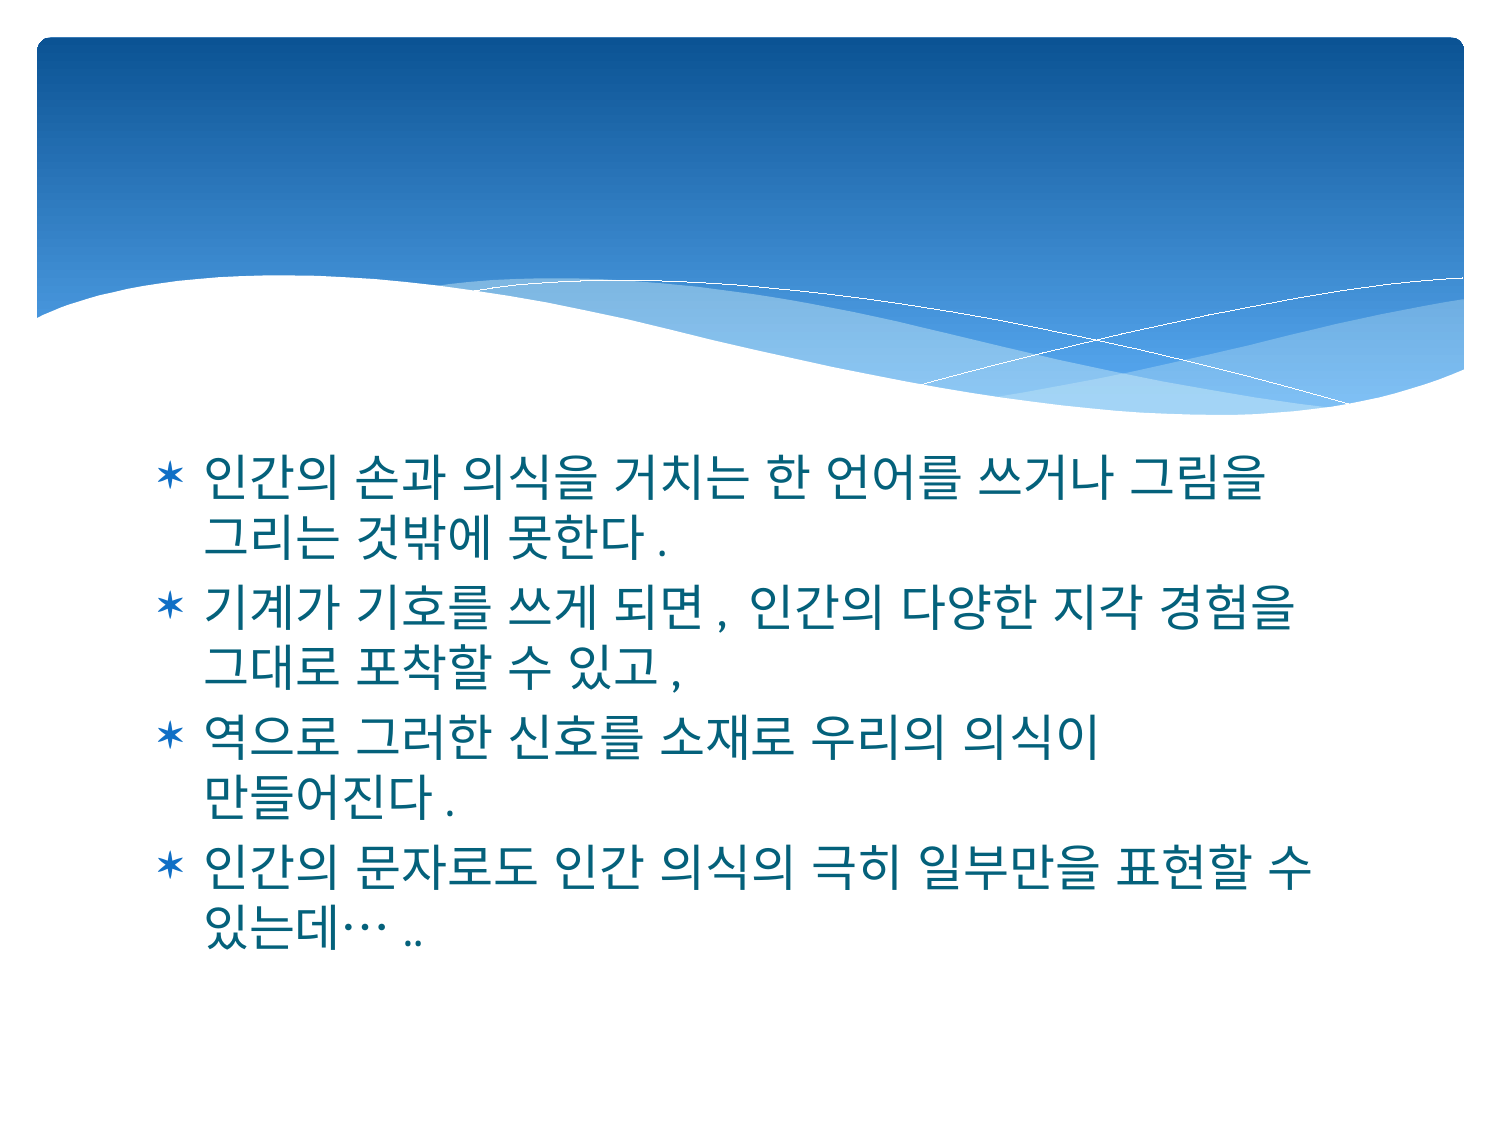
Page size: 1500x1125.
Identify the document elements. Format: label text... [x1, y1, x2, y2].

list 인간의 손과 의식을 거치는 한 언어를 쓰거나 그림을 그리는 것밖에 못한다. 기계가 기호를 쓰게 되면, 인간의 다양한 지각 경험을 그대로 포착할 수 있고, 역으로 그러한 신호를 소재로 우리의 의식이 만들어진다. 인간의 문자로도 인간 의식의 극히 일부만을 표현할 수 있는데….. [143, 438, 1359, 1005]
